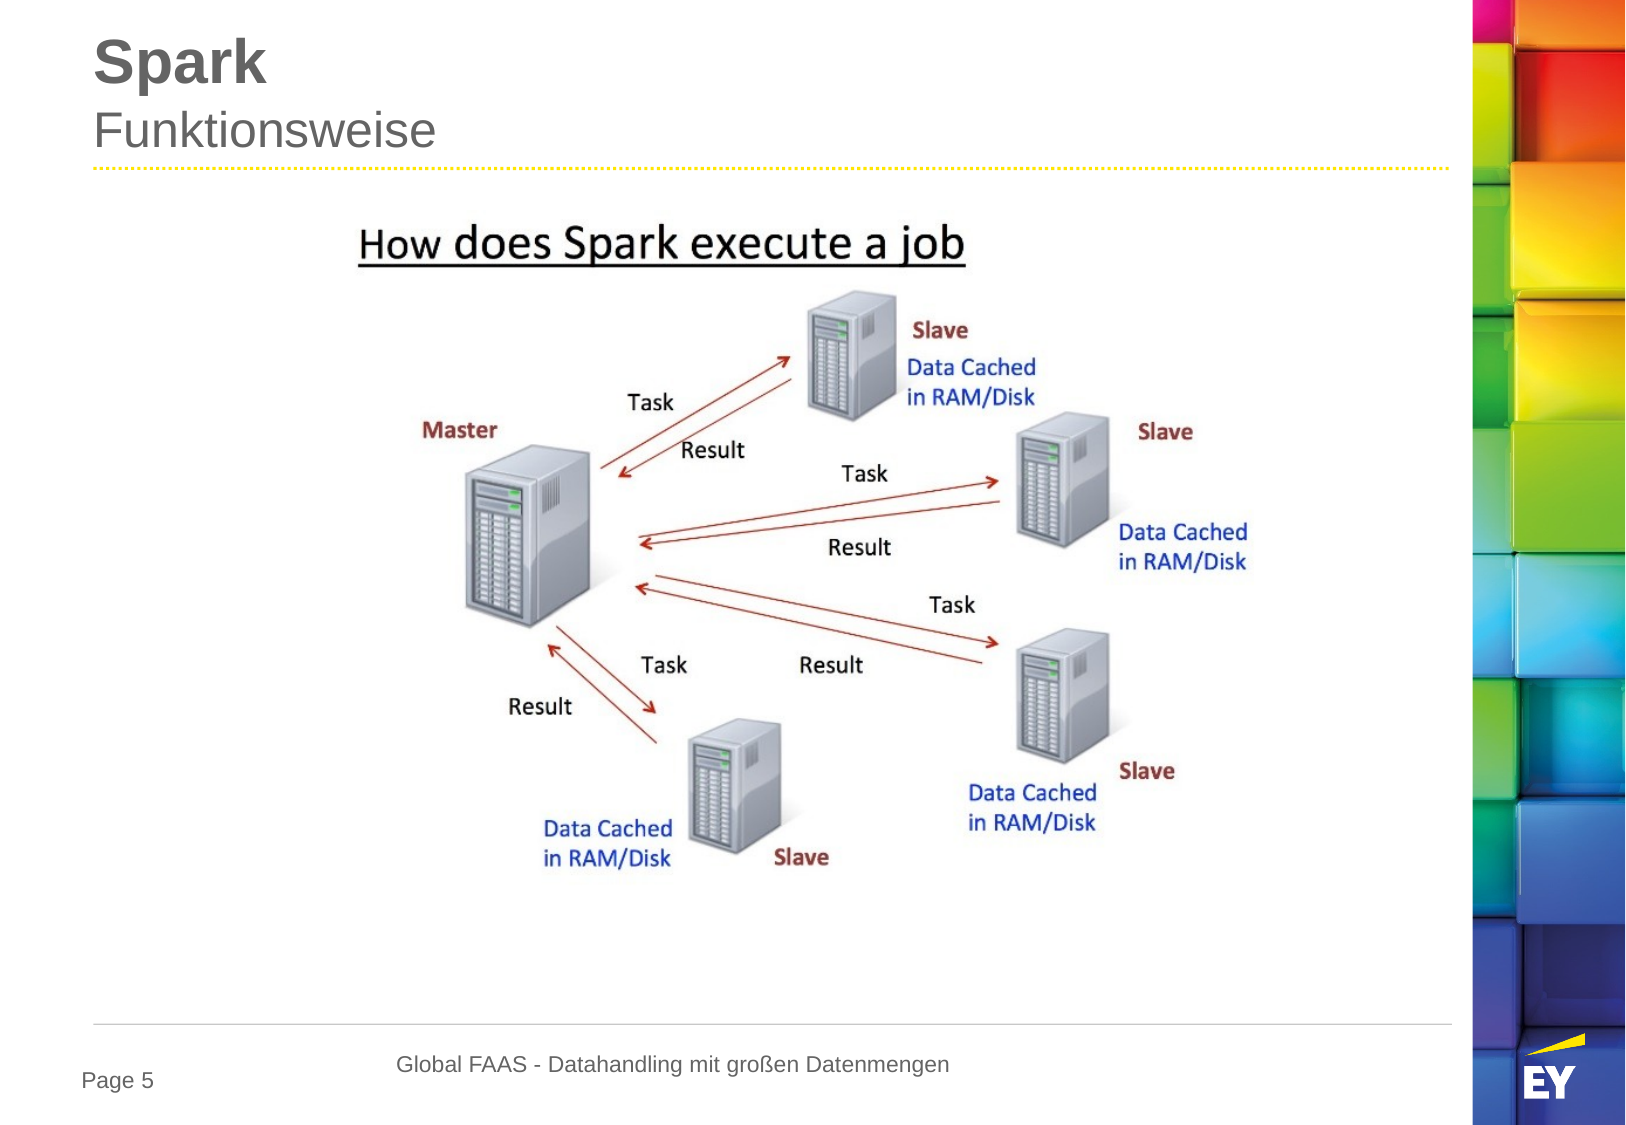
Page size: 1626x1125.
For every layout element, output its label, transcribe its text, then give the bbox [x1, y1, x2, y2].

picture [336, 209, 1289, 916]
footer Global FAAS - Datahandling mit großen Datenmengen [368, 1049, 979, 1083]
title Spark [93, 33, 1452, 97]
list Funktionsweise [93, 97, 1452, 163]
picture [1472, 0, 1626, 1125]
